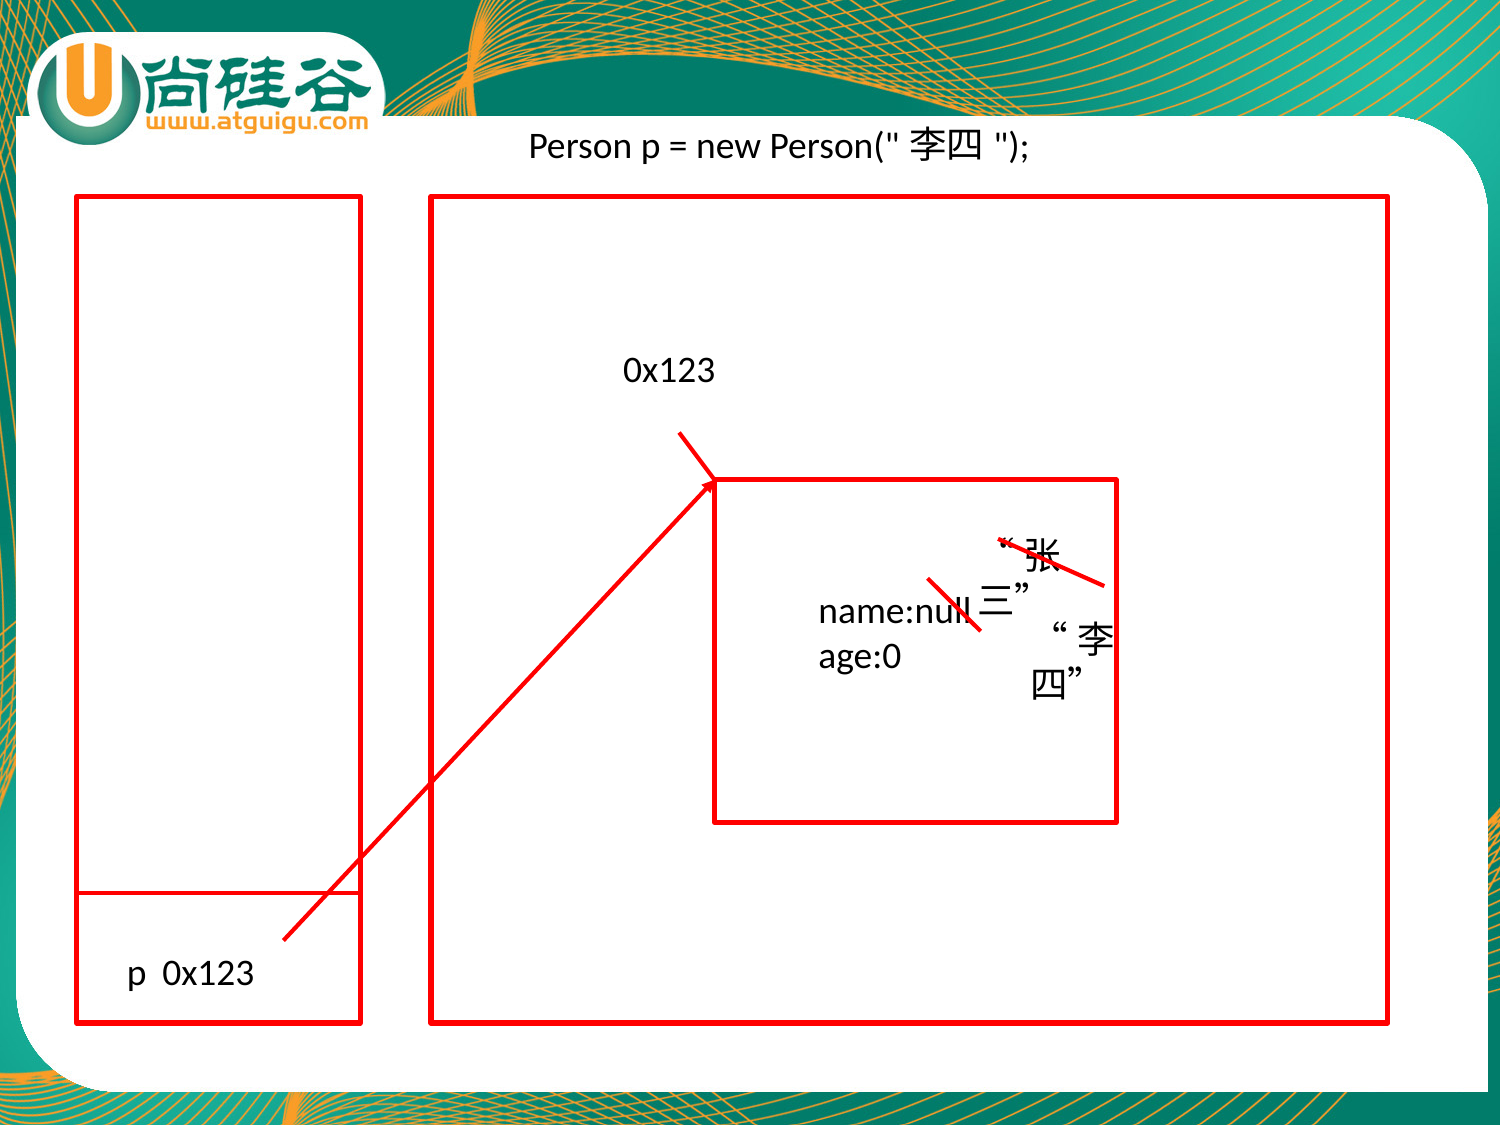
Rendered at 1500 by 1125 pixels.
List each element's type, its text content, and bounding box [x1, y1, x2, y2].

text_box p [112, 940, 147, 1001]
text_box 0x123 [147, 940, 420, 1001]
text_box Person p = new Person("李四"); [513, 113, 1199, 174]
text_box [75, 897, 362, 1025]
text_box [283, 479, 715, 941]
text_box name:null age:0 [803, 578, 1015, 683]
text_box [997, 538, 1105, 587]
text_box 0x123 [608, 338, 880, 398]
text_box [719, 478, 1118, 824]
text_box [678, 432, 715, 479]
text_box [75, 194, 362, 895]
text_box [429, 194, 1390, 1025]
text_box “李四” [1015, 608, 1140, 713]
text_box “张三” [962, 524, 1117, 630]
picture [0, 0, 1500, 1125]
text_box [927, 577, 981, 632]
